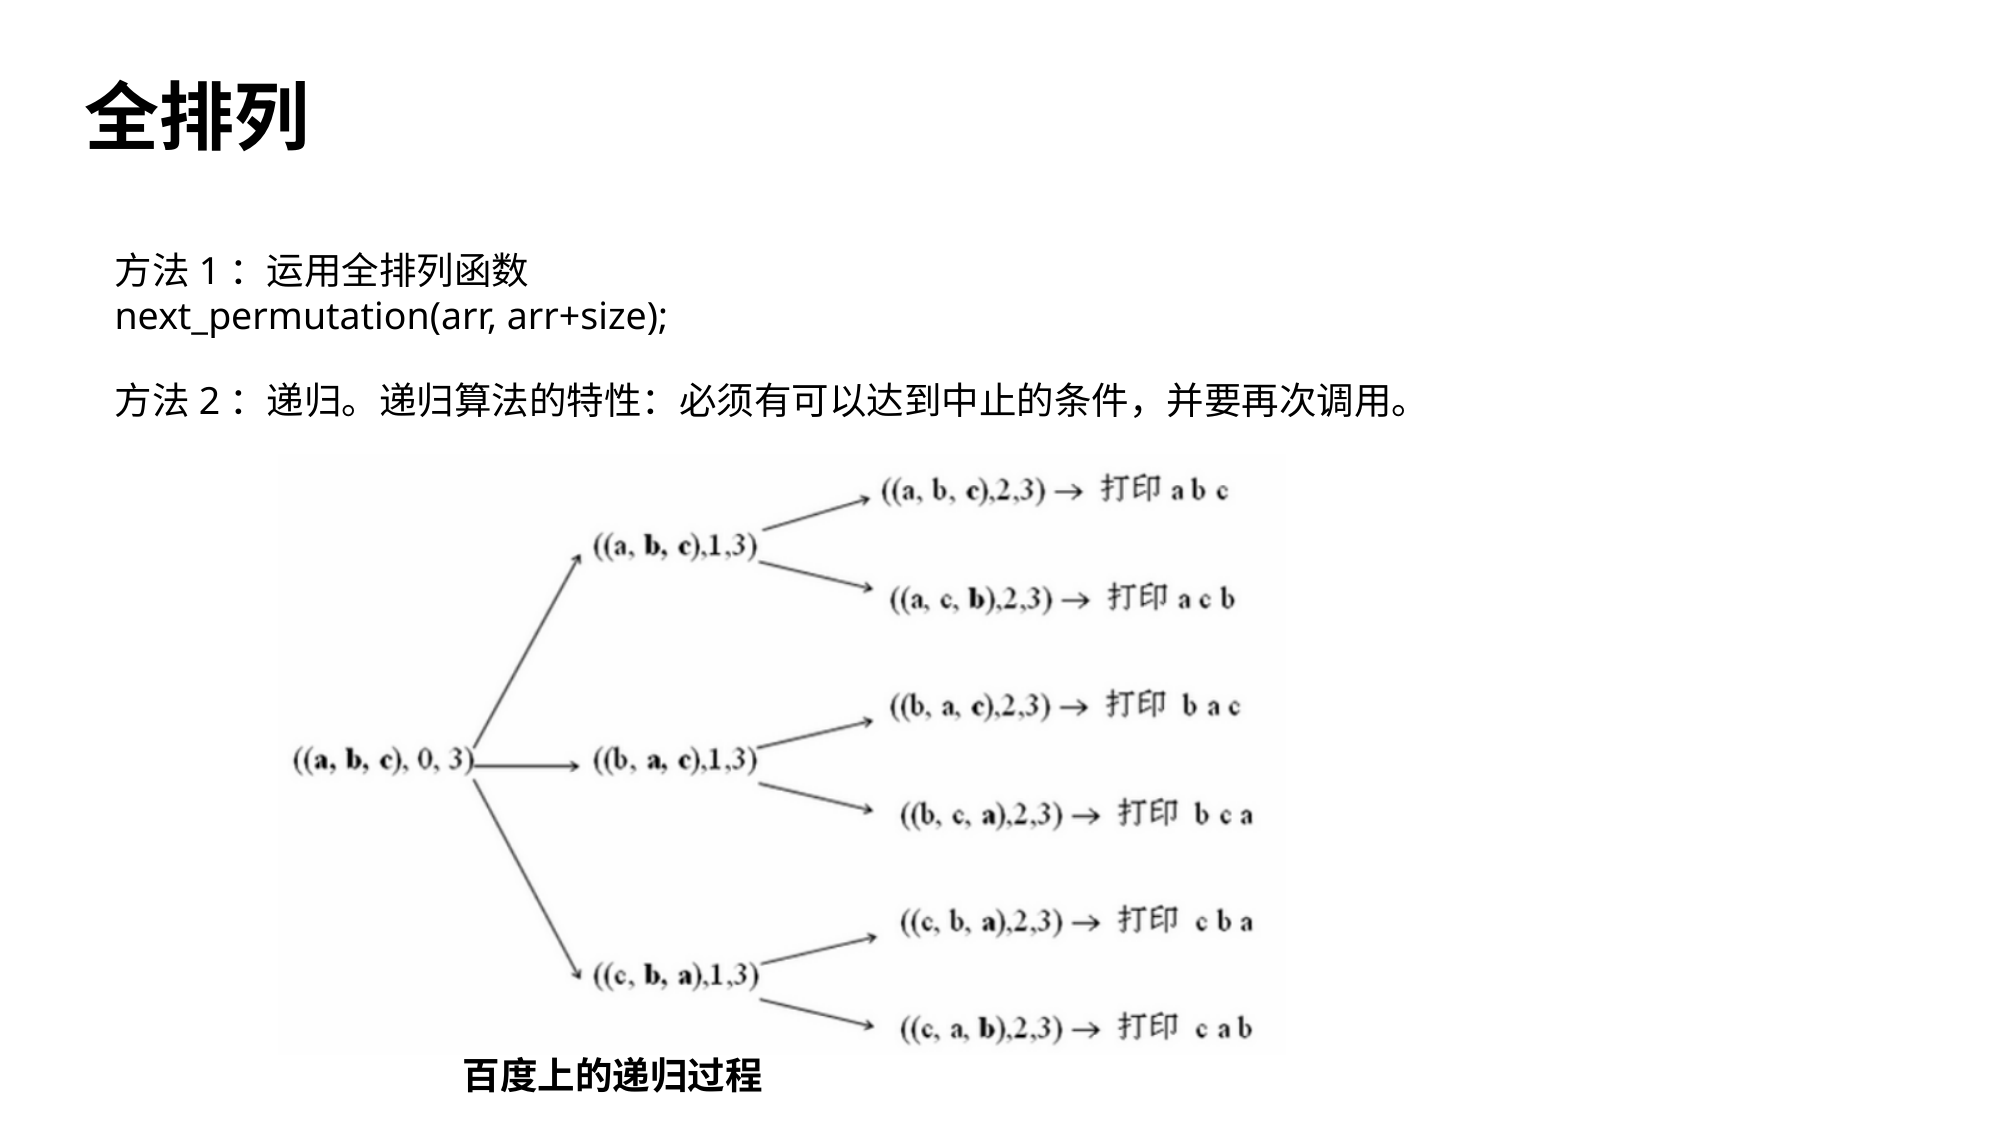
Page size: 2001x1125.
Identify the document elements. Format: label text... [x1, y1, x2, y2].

title 全排列 [59, 56, 335, 169]
text_box 百度上的递归过程 [447, 1075, 847, 1104]
text_box 方法2：递归。递归算法的特性：必须有可以达到中止的条件，并要再次调用。 [99, 369, 1594, 430]
picture [99, 454, 1318, 1075]
text_box 方法1：运用全排列函数next_permutation(arr, arr+size); [99, 239, 752, 345]
